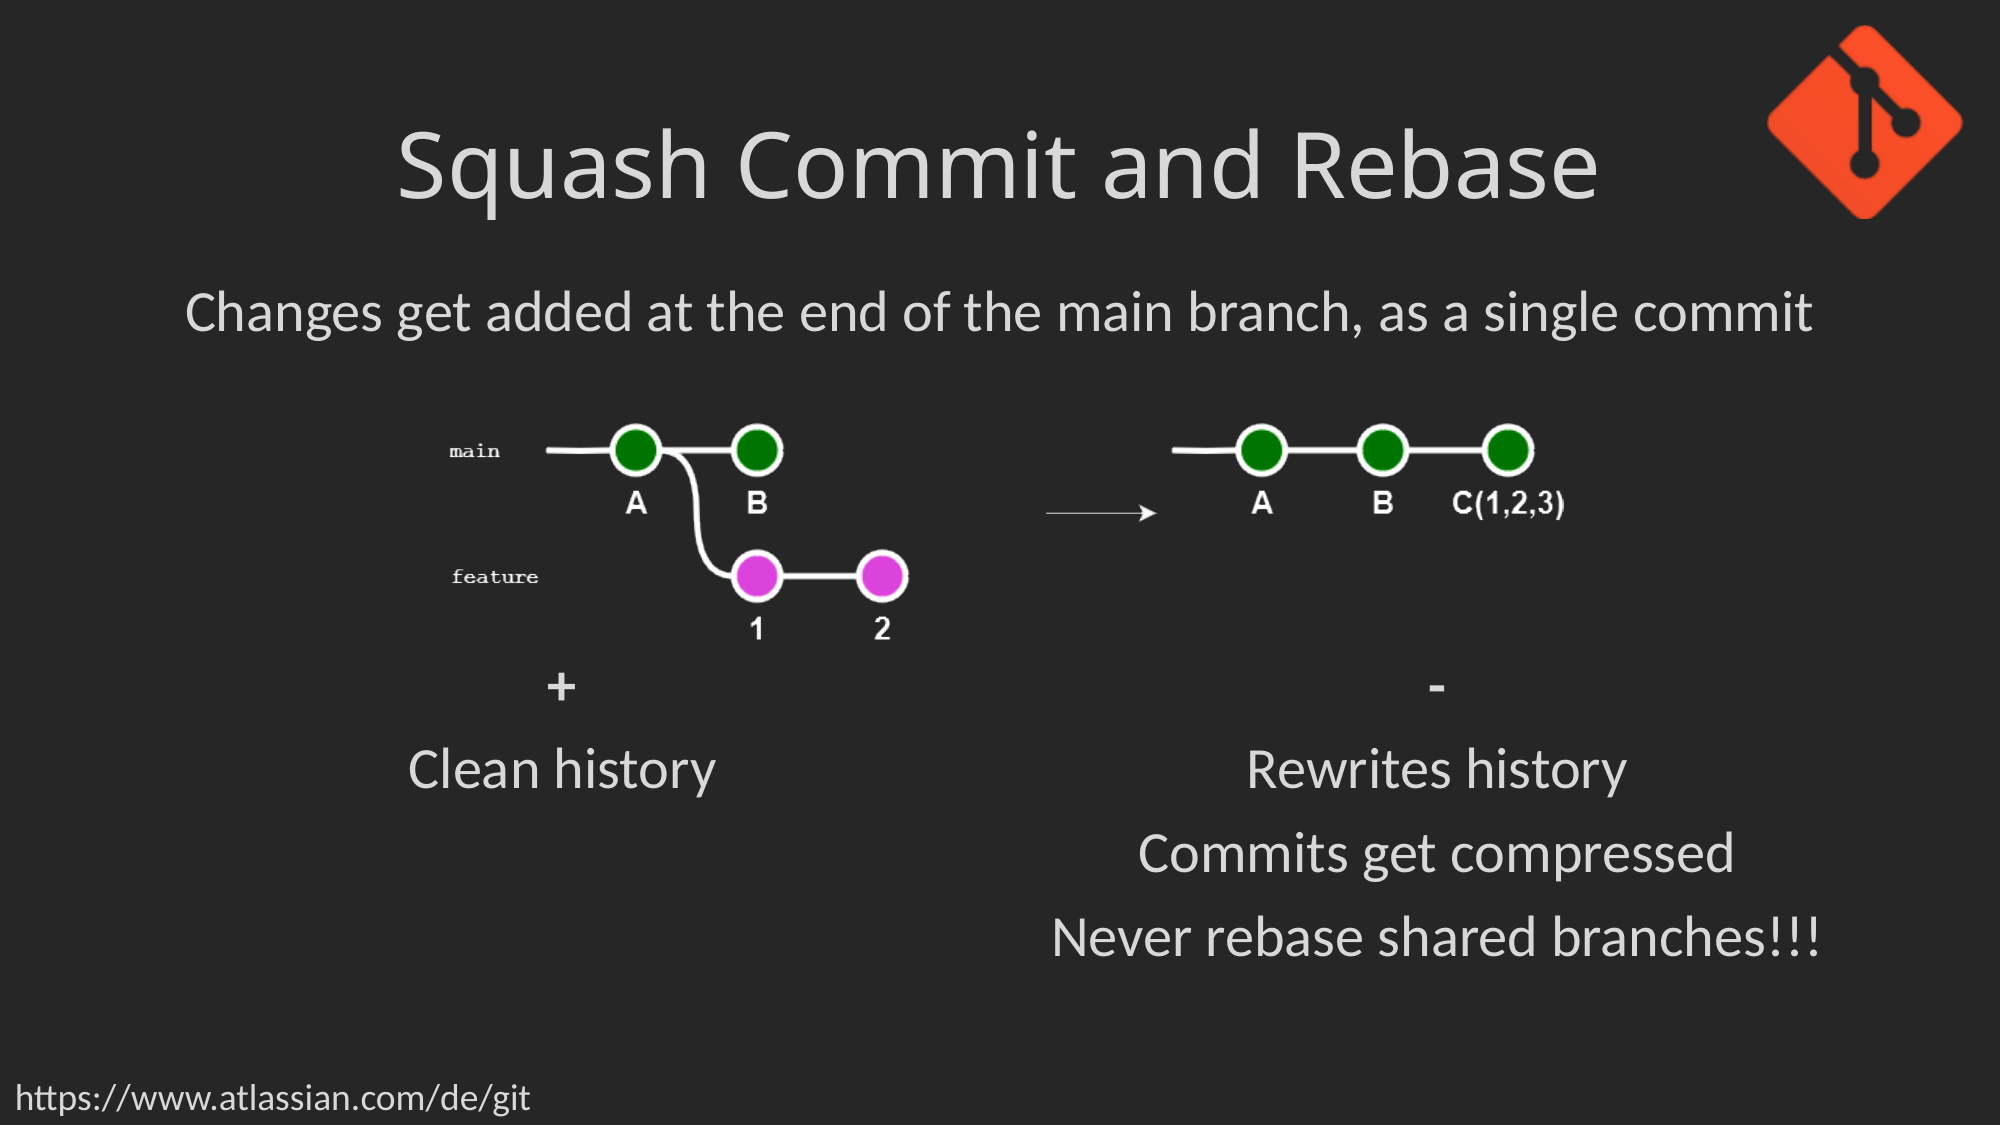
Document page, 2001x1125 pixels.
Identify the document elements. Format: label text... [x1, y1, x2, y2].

list + Clean history [137, 647, 988, 1014]
text_box https://www.atlassian.com/de/git [0, 1065, 1461, 1125]
list - Rewrites history Commits get compressed Never rebase shared branches!!! [1012, 647, 1863, 1014]
title Squash Commit and Rebase [137, 59, 1863, 265]
picture [436, 423, 1564, 648]
picture [1767, 25, 1975, 219]
text_box Changes get added at the end of the main branch, as a single commit [137, 265, 1863, 350]
